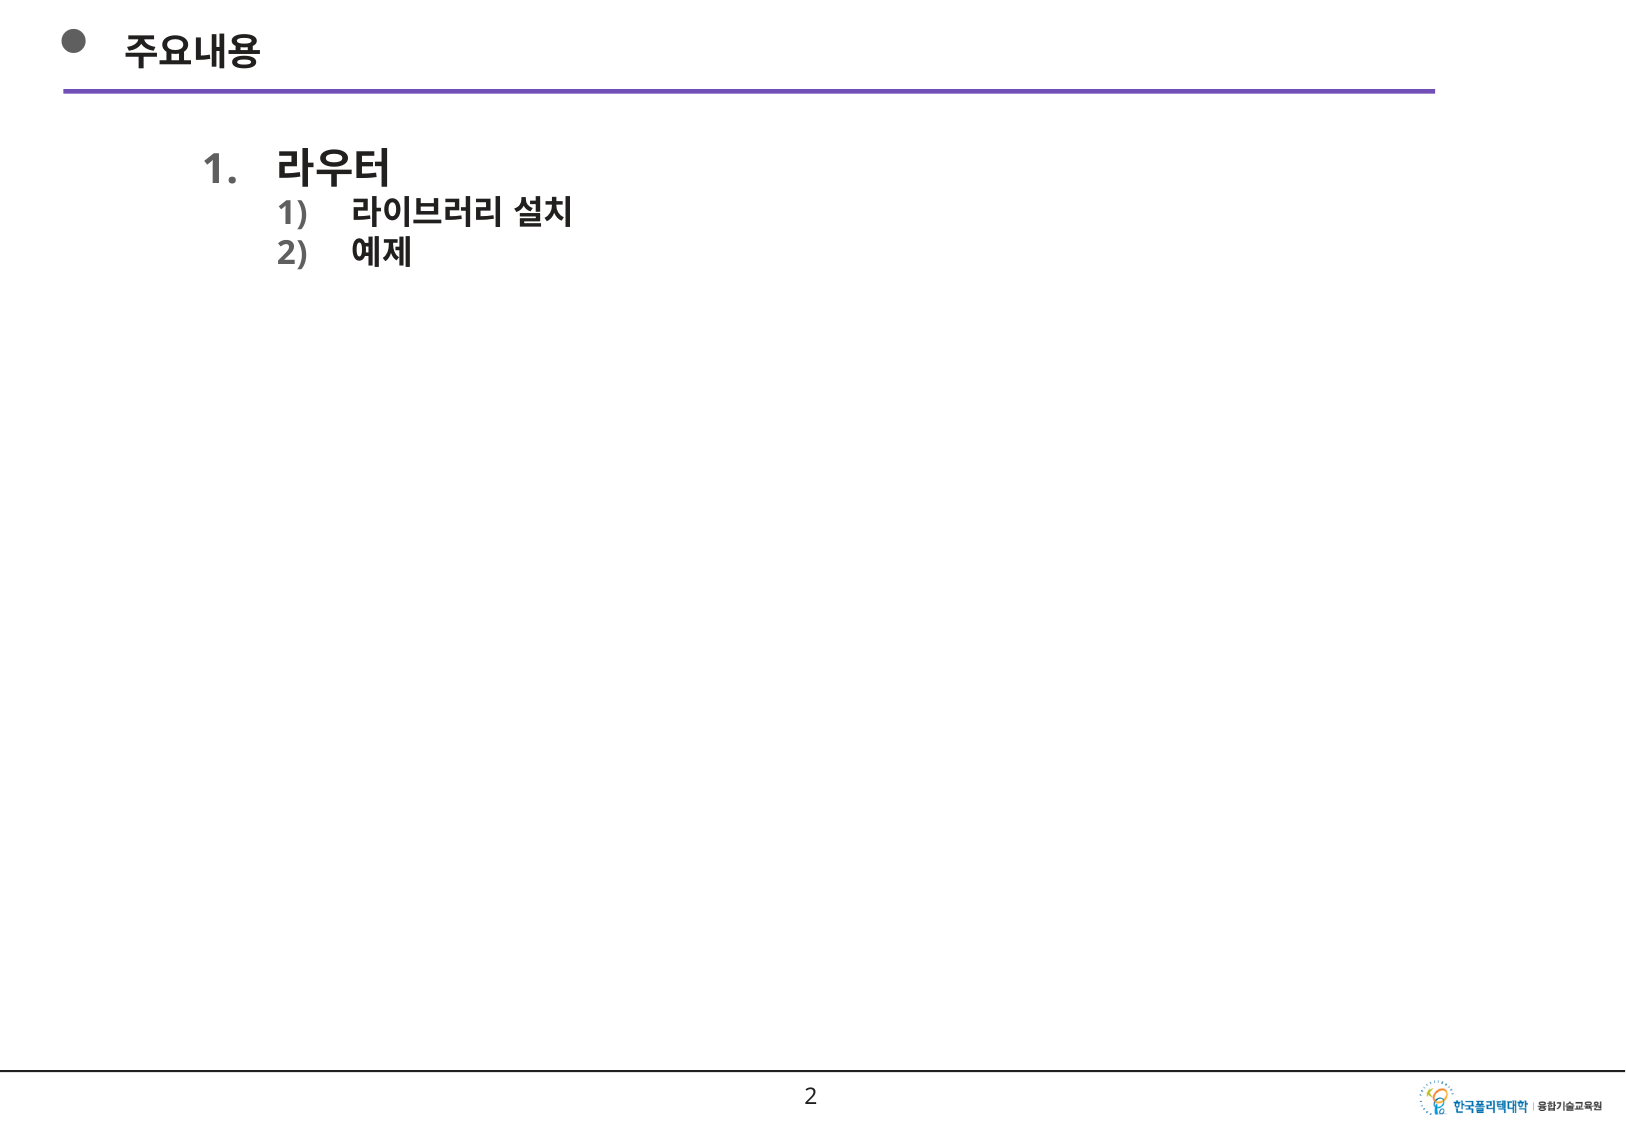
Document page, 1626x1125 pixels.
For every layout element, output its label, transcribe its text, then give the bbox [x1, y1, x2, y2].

text_box [44, 0, 1604, 114]
text_box 주요내용 [109, 20, 605, 93]
text_box 1 [765, 1072, 857, 1123]
picture [1415, 1076, 1604, 1118]
text_box 라우터 라이브러리 설치 예제 [187, 134, 1263, 1055]
